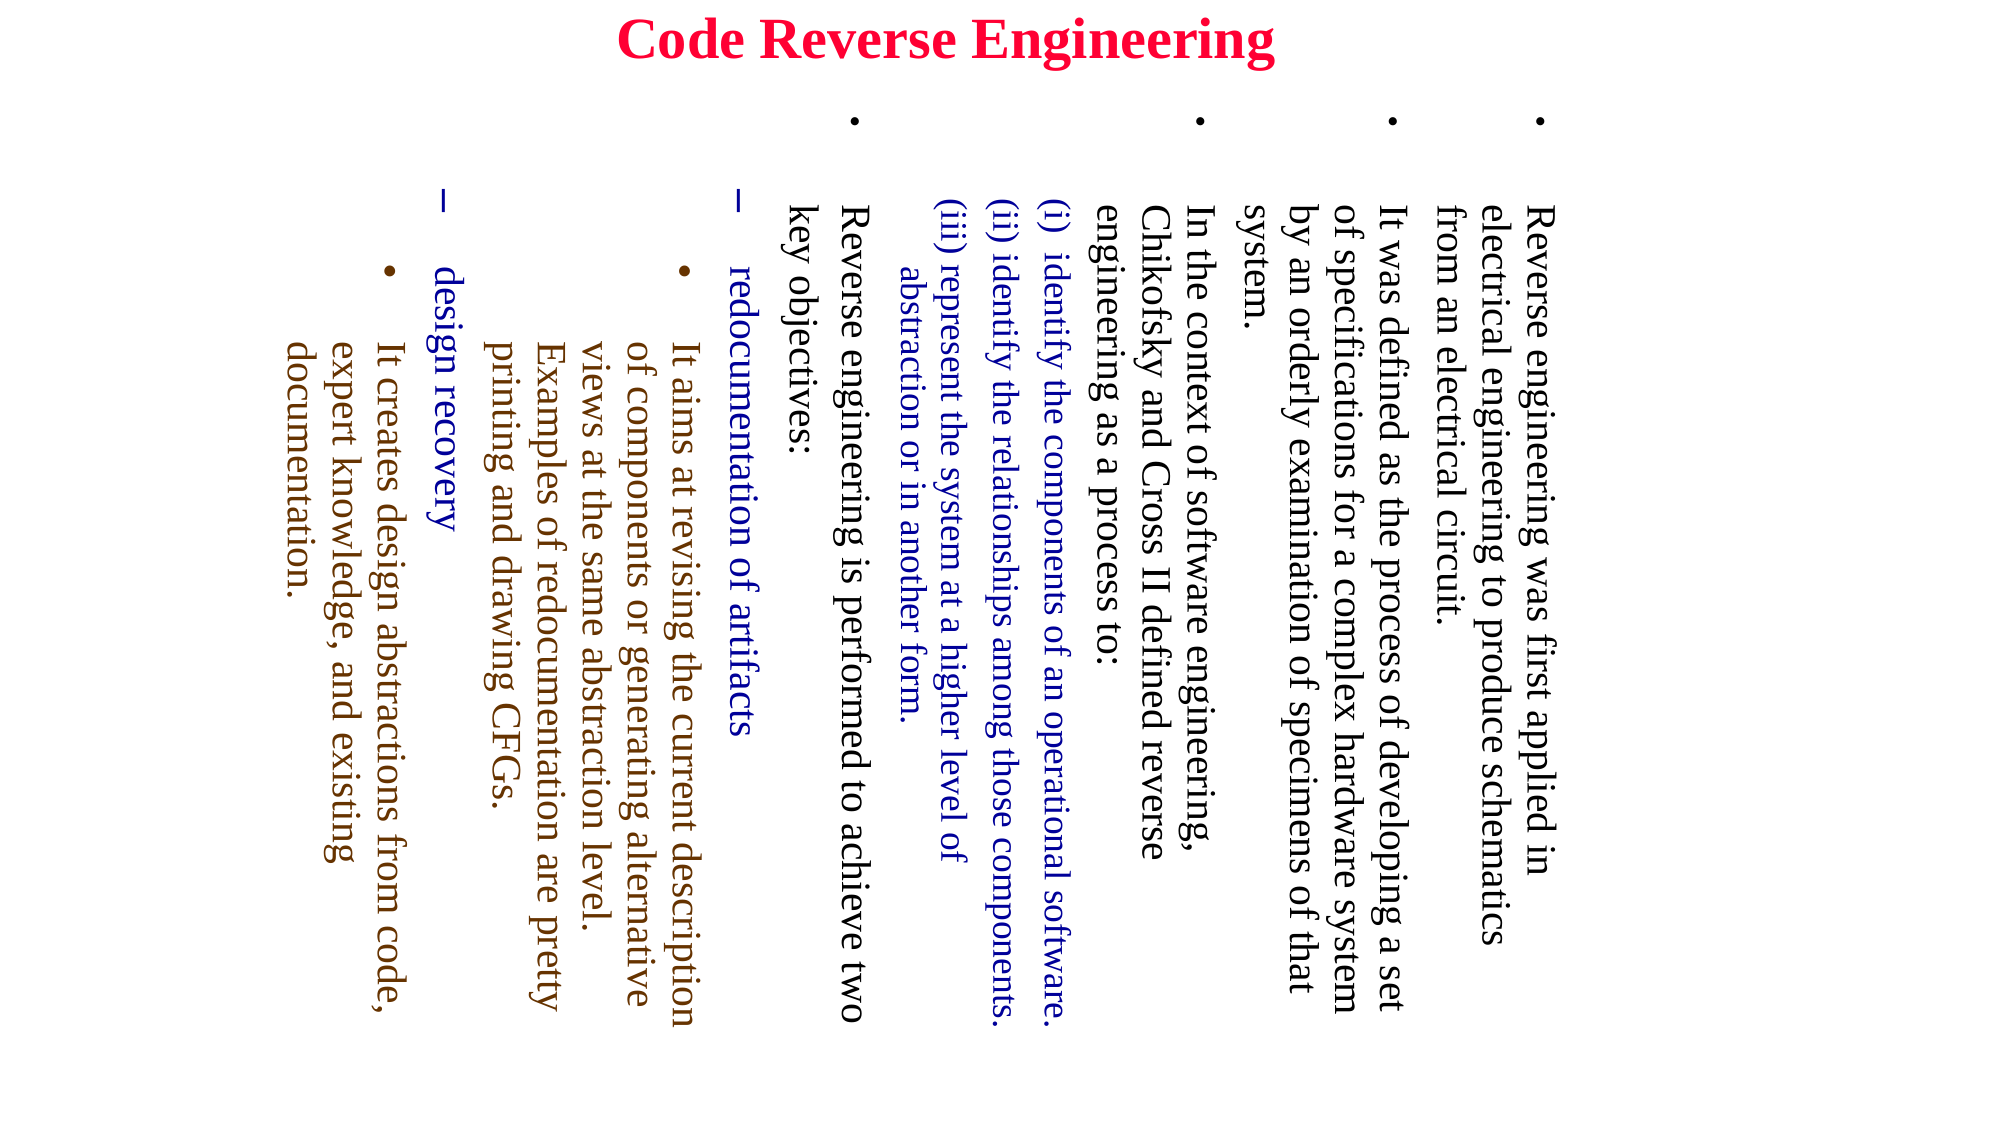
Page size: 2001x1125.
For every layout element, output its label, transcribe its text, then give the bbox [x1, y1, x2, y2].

title Code Reverse Engineering [167, 0, 1725, 80]
list Reverse engineering was first applied in electrical engineering to produce schematics from an electrical circuit. It was defined as the process of developing a set of specifications for a complex hardware system by an orderly examination of specimens of that system. In the context of software engineering, Chikofsky and Cross II defined reverse engineering as a process to: (i) identify the components of an operational software. (ii) identify the relationships among those components. (iii) represent the system at a higher level of abstraction or in another form. Reverse engineering is performed to achieve two key objectives: redocumentation of artifacts It aims at revising the current description of components or generating alternative views at the same abstraction level. Examples of redocumentation are pretty printing and drawing CFGs. design recovery It creates design abstractions from code, expert knowledge, and existing documentation. [271, 108, 1723, 1051]
